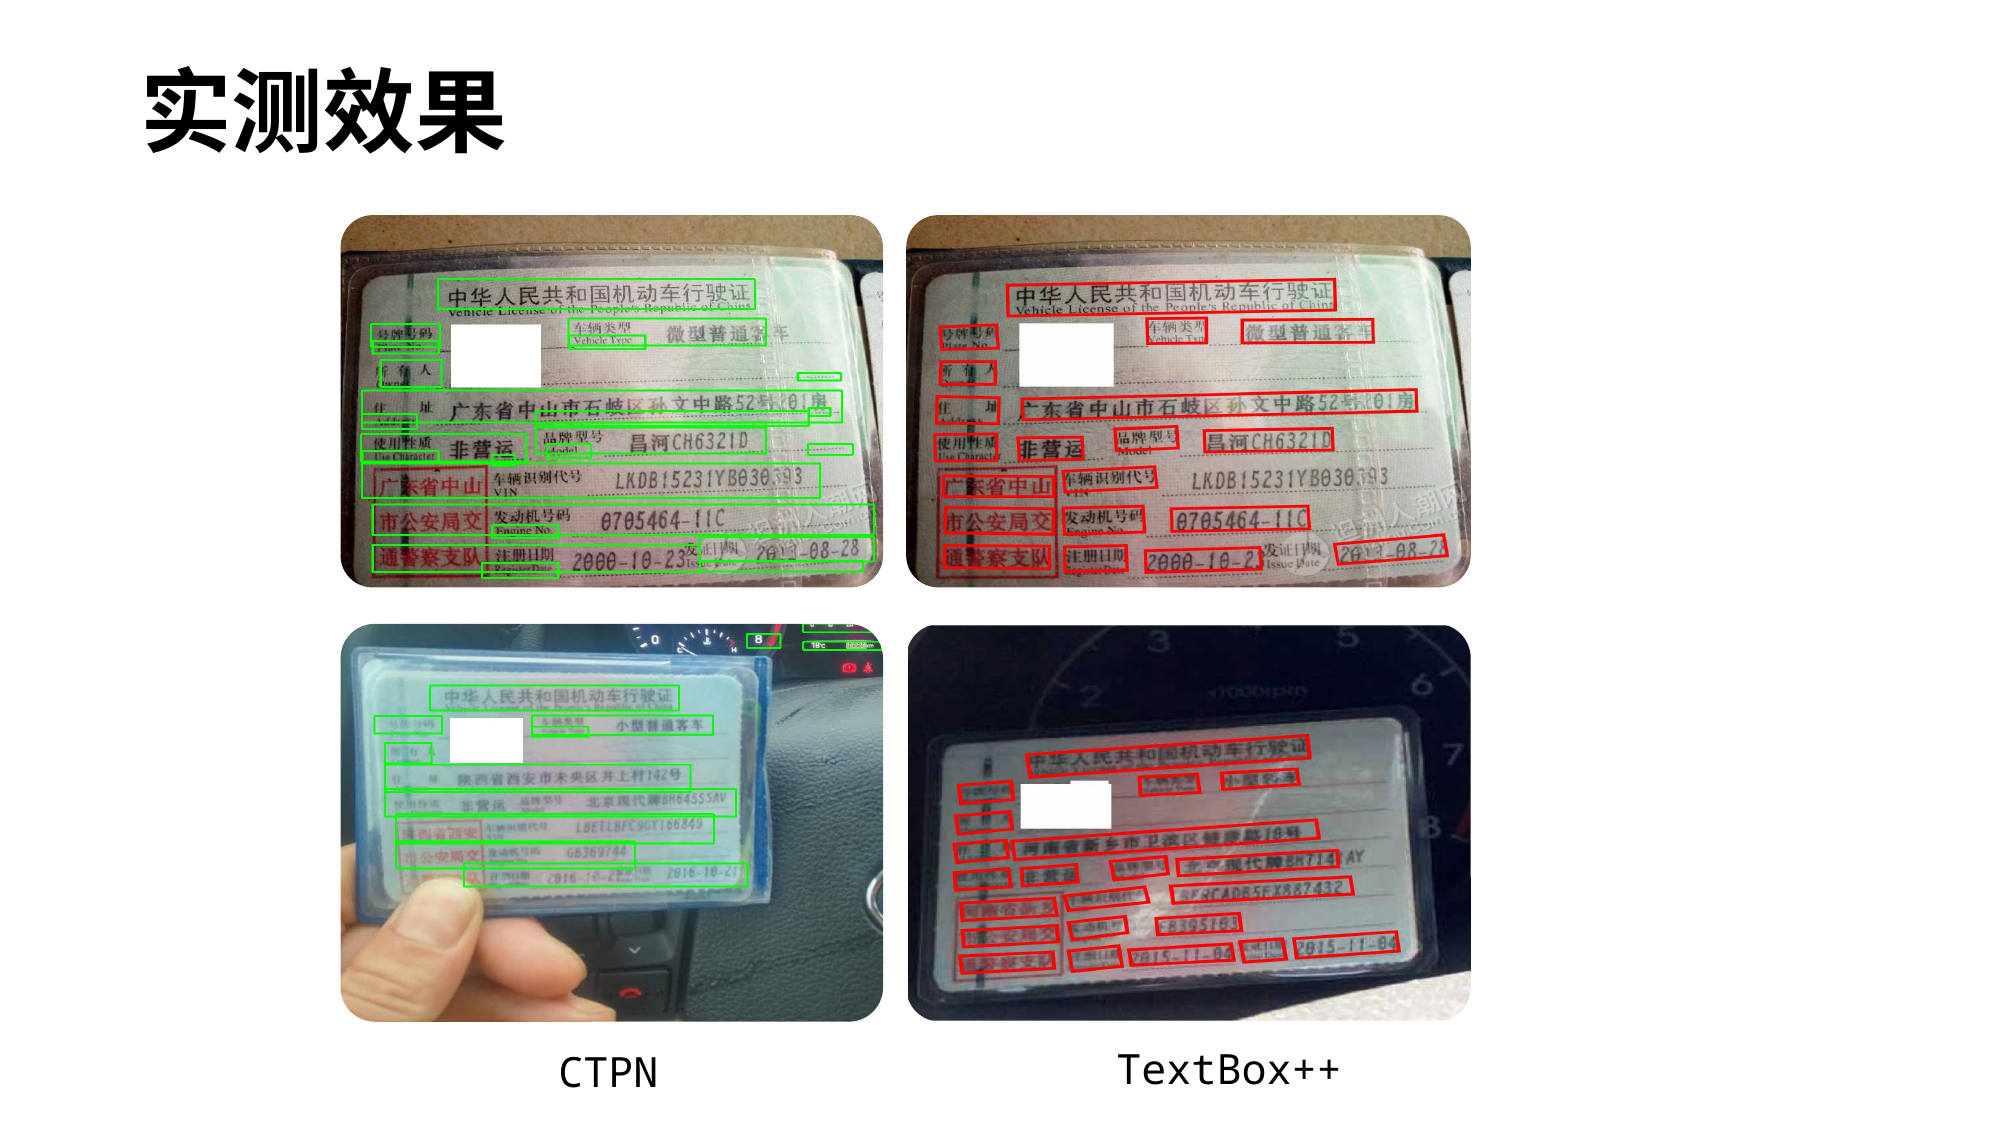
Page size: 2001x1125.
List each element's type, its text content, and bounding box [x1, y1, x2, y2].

title 实测效果 [125, 47, 1828, 184]
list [340, 215, 884, 588]
text_box TextBox++ [1101, 1035, 1357, 1101]
picture [906, 623, 1471, 1022]
picture [906, 215, 1471, 588]
picture [340, 623, 884, 1022]
text_box CTPN [543, 1038, 673, 1104]
